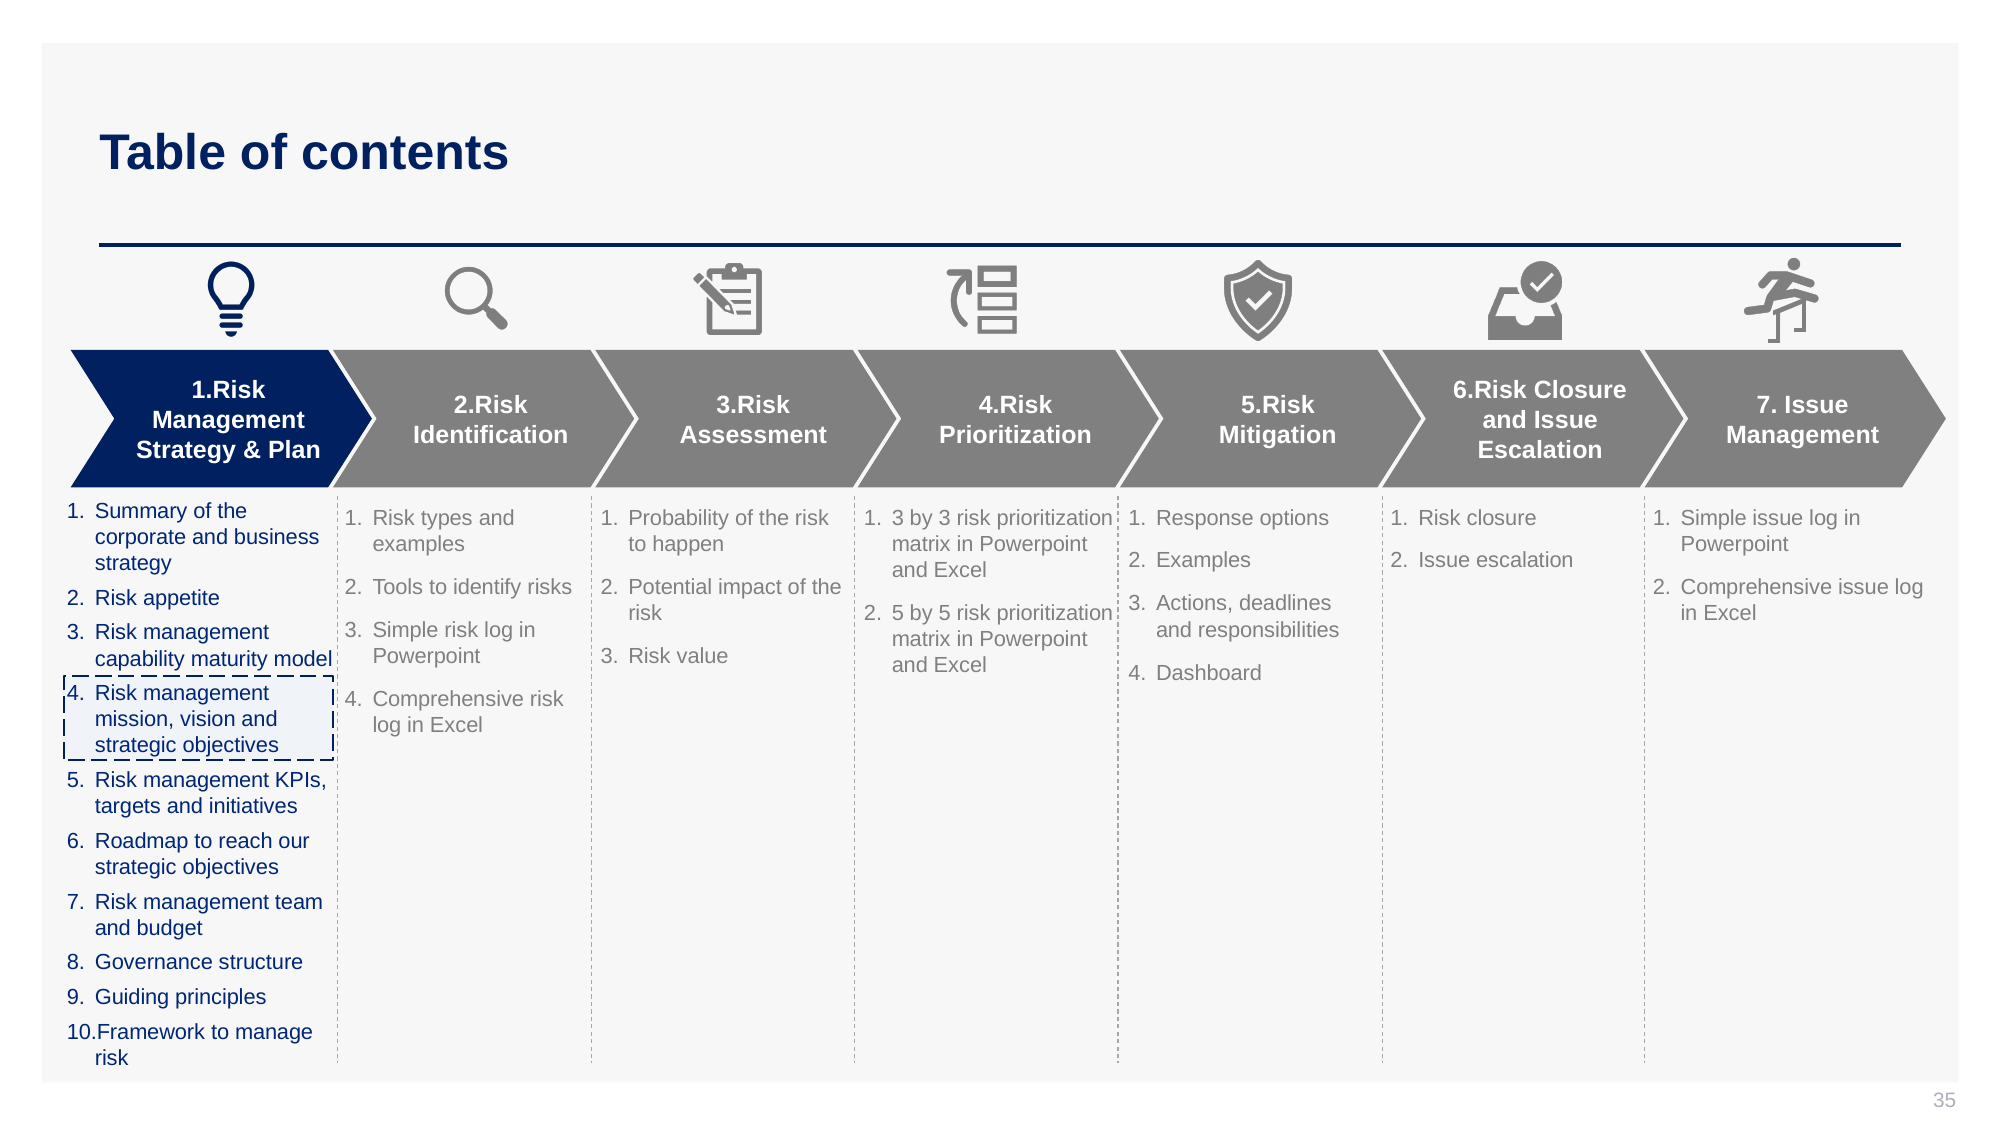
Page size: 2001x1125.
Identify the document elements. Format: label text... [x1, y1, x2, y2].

text_box Risk closure Issue escalation [1390, 495, 1644, 580]
text_box 3.Risk Assessment [595, 349, 897, 488]
title Table of contents [84, 59, 1901, 239]
text_box 4.Risk Prioritization [857, 349, 1159, 488]
text_box Simple issue log in Powerpoint Comprehensive issue log in Excel [1652, 495, 1942, 675]
text_box 2.Risk Identification [332, 349, 635, 488]
text_box 6.Risk Closure and Issue Escalation [1382, 349, 1684, 488]
slide_number 35 [1506, 1088, 1957, 1119]
picture [1734, 252, 1830, 348]
picture [438, 260, 514, 336]
text_box Response options Examples Actions, deadlines and responsibilities Dashboard [1128, 495, 1381, 692]
text_box 3 by 3 risk prioritization matrix in Powerpoint and Excel 5 by 5 risk prioritization matrix in Powerpoint and Excel [863, 495, 1117, 685]
text_box Risk types and examples Tools to identify risks Simple risk log in Powerpoint Comprehensive risk log in Excel [344, 495, 591, 787]
text_box 1.Risk Management Strategy & Plan [70, 349, 372, 488]
text_box Summary of the corporate and business strategy Risk appetite Risk management capability maturity model Risk management mission, vision and strategic objectives Risk management KPIs, targets and initiatives Roadmap to reach our strategic objectives Risk management team and budget Governance structure Guiding principles Framework to manage risk [66, 488, 353, 1078]
picture [1473, 248, 1577, 353]
text_box 7. Issue Management [1644, 349, 1946, 488]
picture [188, 256, 274, 342]
text_box 5.Risk Mitigation [1119, 349, 1422, 488]
picture [689, 256, 774, 342]
text_box Probability of the risk to happen Potential impact of the risk Risk value [600, 495, 854, 718]
text_box Risk closure Issue escalation [1645, 495, 1652, 580]
picture [934, 253, 1028, 346]
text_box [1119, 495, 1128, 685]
text_box Risk types and examples Tools to identify risks Simple risk log in Powerpoint Comprehensive risk log in Excel [592, 495, 600, 787]
picture [1210, 252, 1306, 348]
